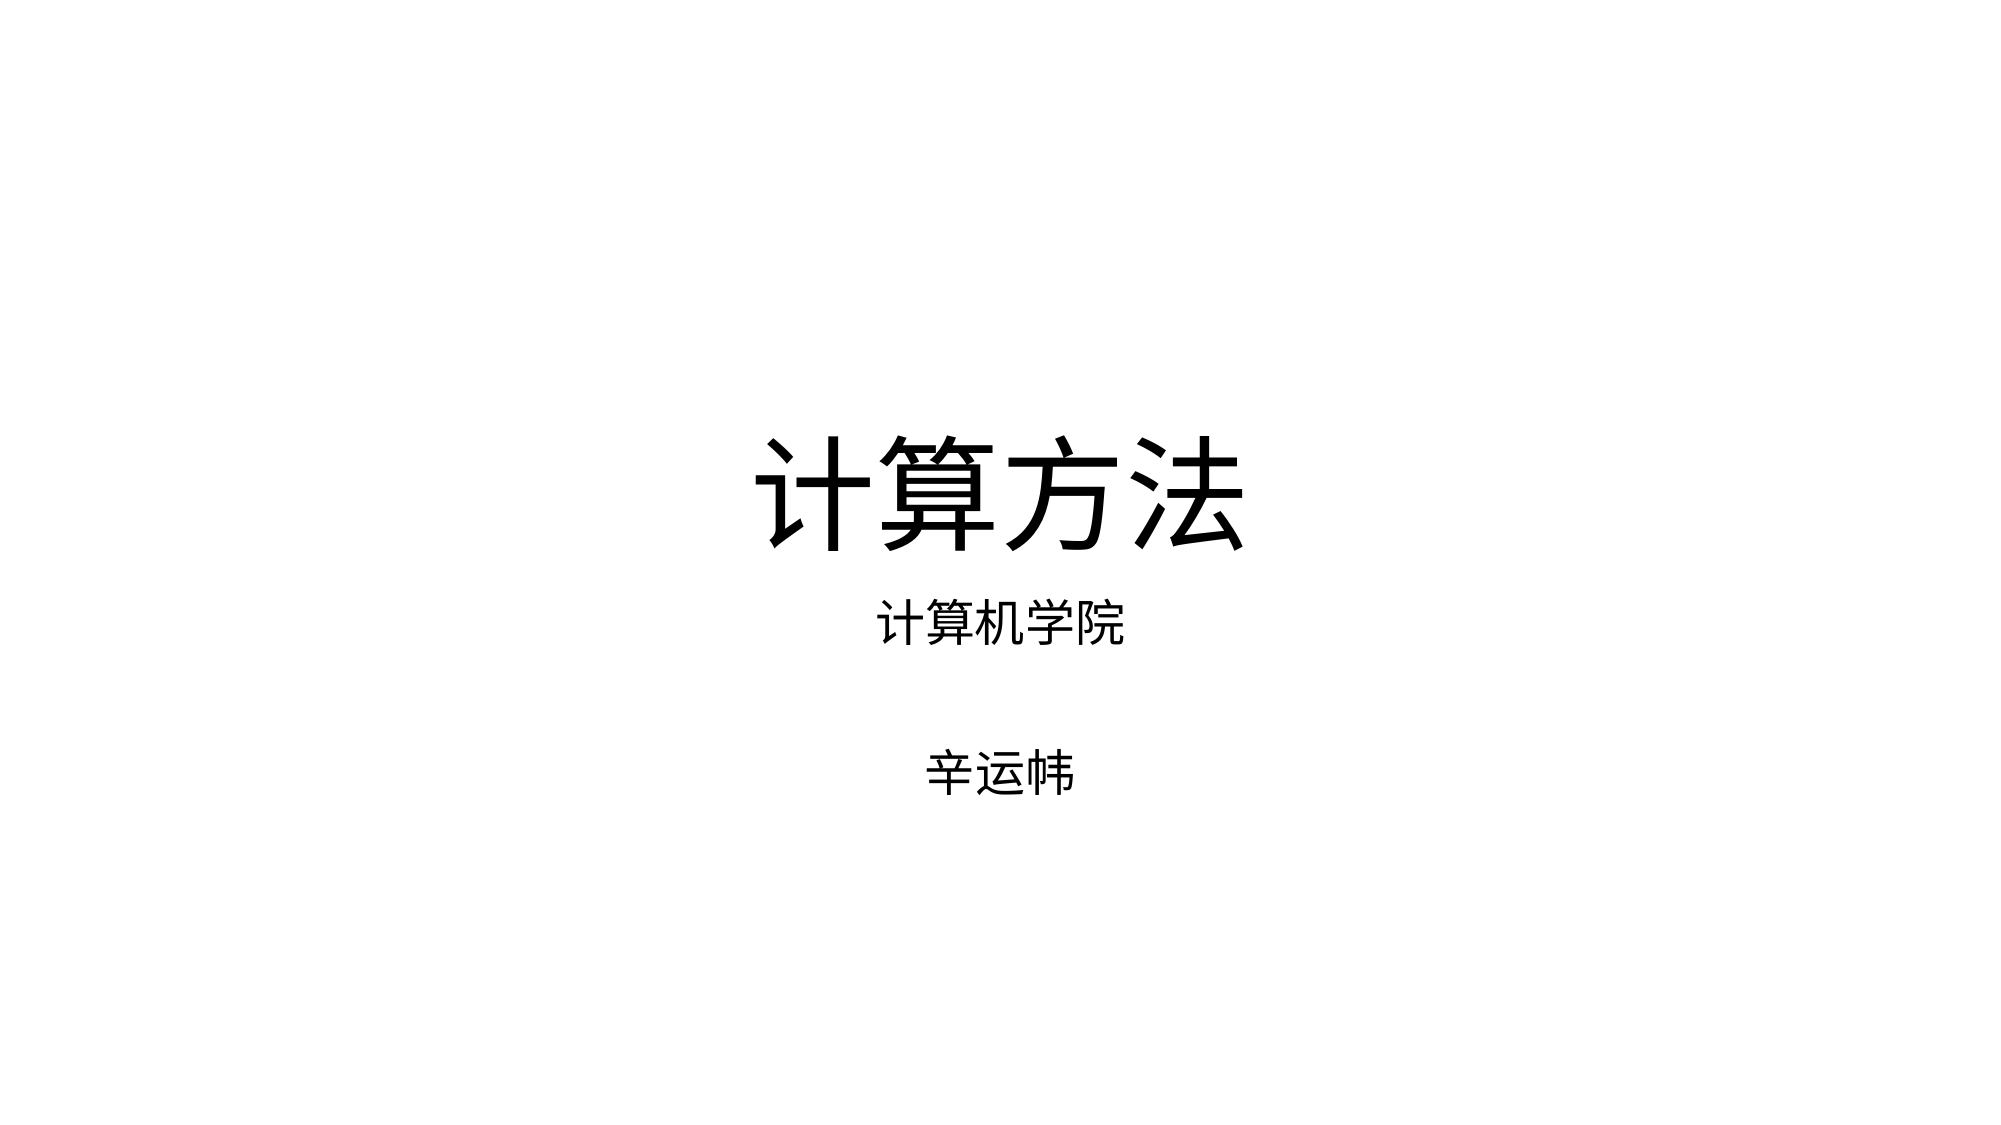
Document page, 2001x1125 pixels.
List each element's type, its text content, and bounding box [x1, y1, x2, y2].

title 计算方法 [249, 184, 1750, 576]
subtitle 计算机学院 辛运帏 [249, 590, 1750, 863]
